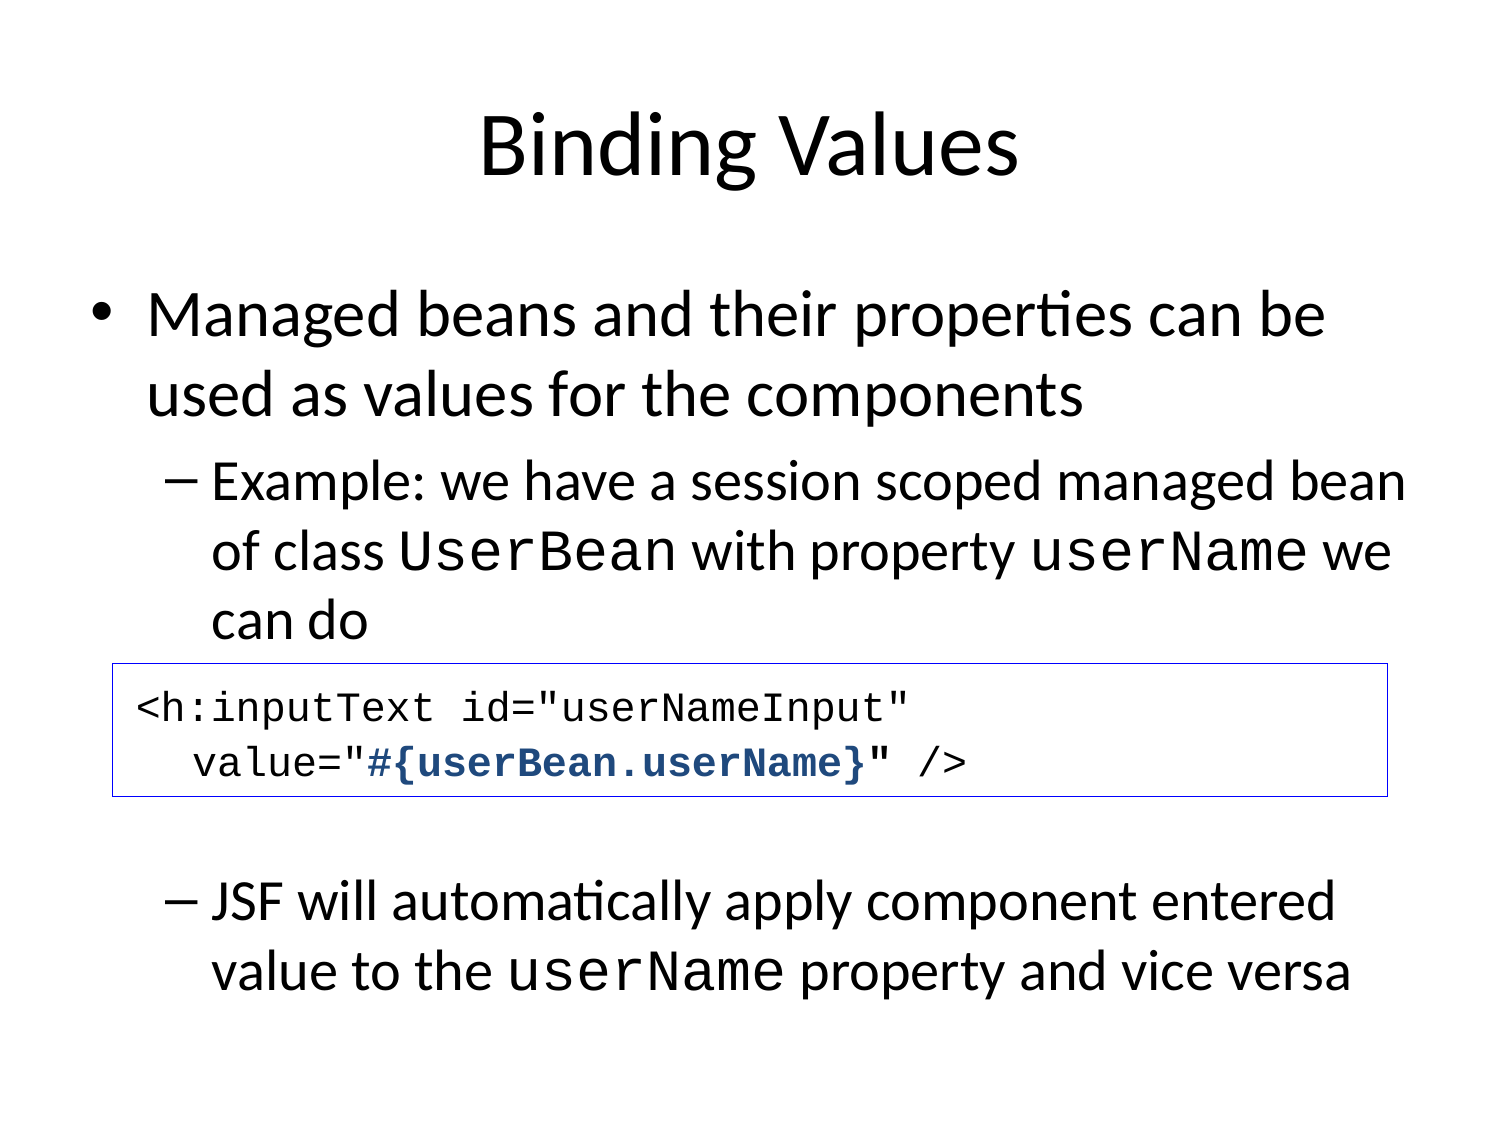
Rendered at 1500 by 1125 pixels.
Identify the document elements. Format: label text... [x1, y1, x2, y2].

title Binding Values [75, 45, 1425, 233]
list Managed beans and their properties can be used as values for the components Example: we have a session scoped managed bean of class UserBean with property userName we can do JSF will automatically apply component entered value to the userName property and vice versa [75, 262, 1425, 1005]
text_box <h:inputText id="userNameInput" value="#{userBean.userName}" /> [112, 662, 1388, 797]
